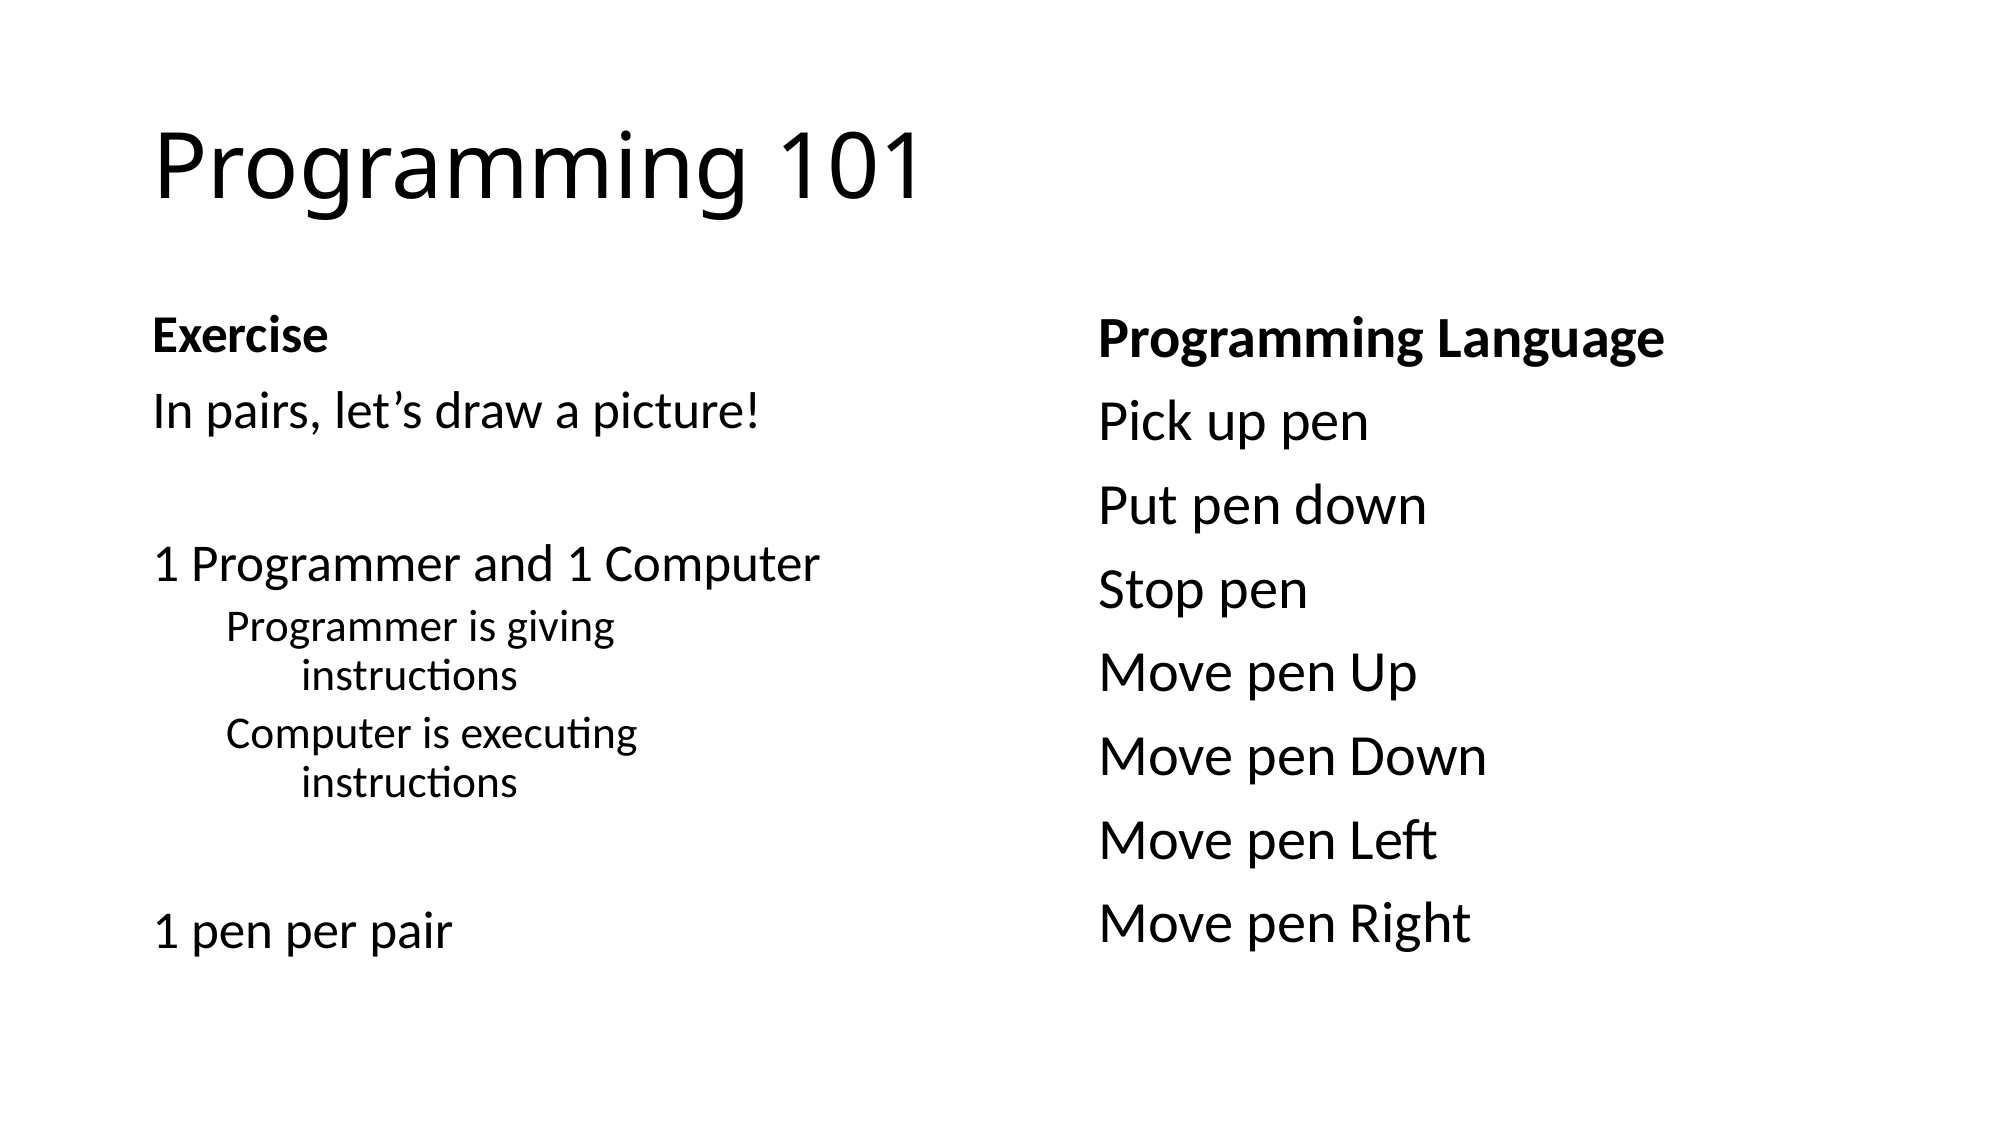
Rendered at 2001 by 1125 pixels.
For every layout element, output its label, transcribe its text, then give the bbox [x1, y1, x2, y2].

list Exercise In pairs, let’s draw a picture! 1 Programmer and 1 Computer Programmer is giving instructions Computer is executing instructions 1 pen per pair [137, 299, 858, 1014]
title Programming 101 [137, 59, 1863, 278]
text_box Programming Language Pick up pen Put pen down Stop pen Move pen Up Move pen Down Move pen Left Move pen Right [1083, 299, 1804, 1014]
